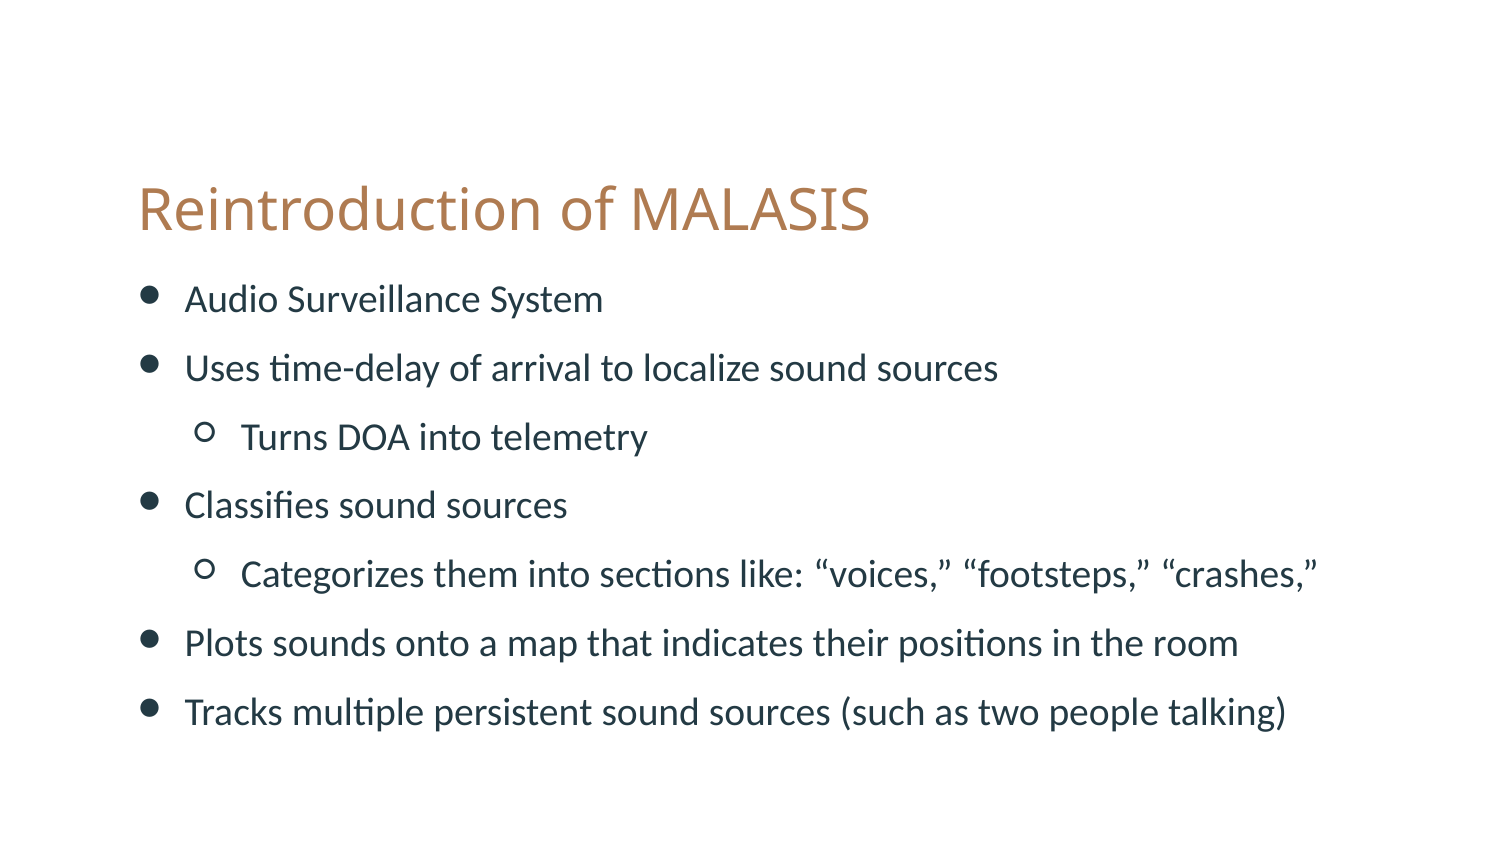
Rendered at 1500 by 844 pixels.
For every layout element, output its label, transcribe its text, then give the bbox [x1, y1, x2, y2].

title Reintroduction of MALASIS [126, 89, 1374, 248]
list Audio Surveillance System Uses time-delay of arrival to localize sound sources Turns DOA into telemetry Classifies sound sources Categorizes them into sections like: “voices,” “footsteps,” “crashes,” Plots sounds onto a map that indicates their positions in the room Tracks multiple persistent sound sources (such as two people talking) [117, 262, 1364, 752]
